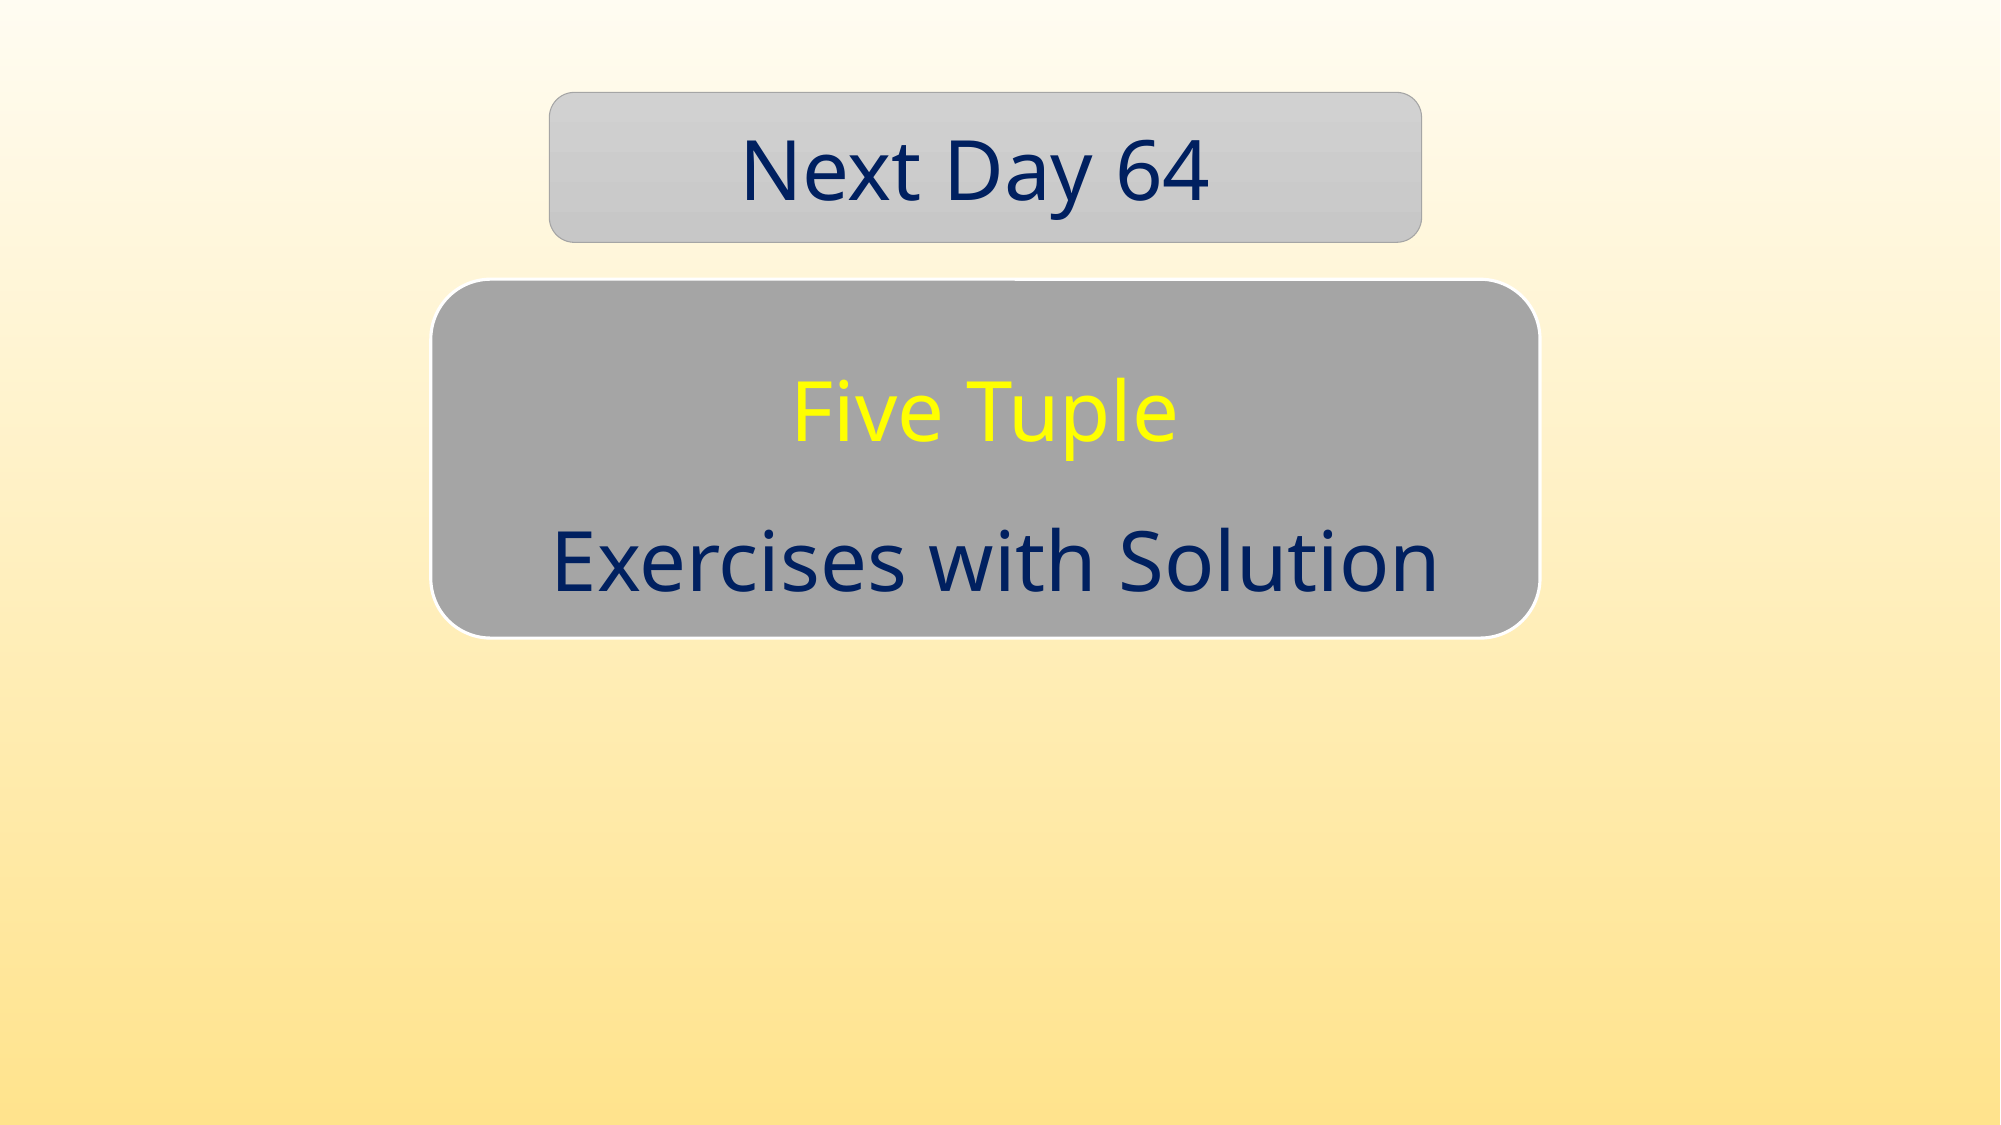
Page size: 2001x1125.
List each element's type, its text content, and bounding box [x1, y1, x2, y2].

text_box Next Day 64 [548, 91, 1423, 243]
text_box Five Tuple Exercises with Solution [429, 277, 1542, 640]
